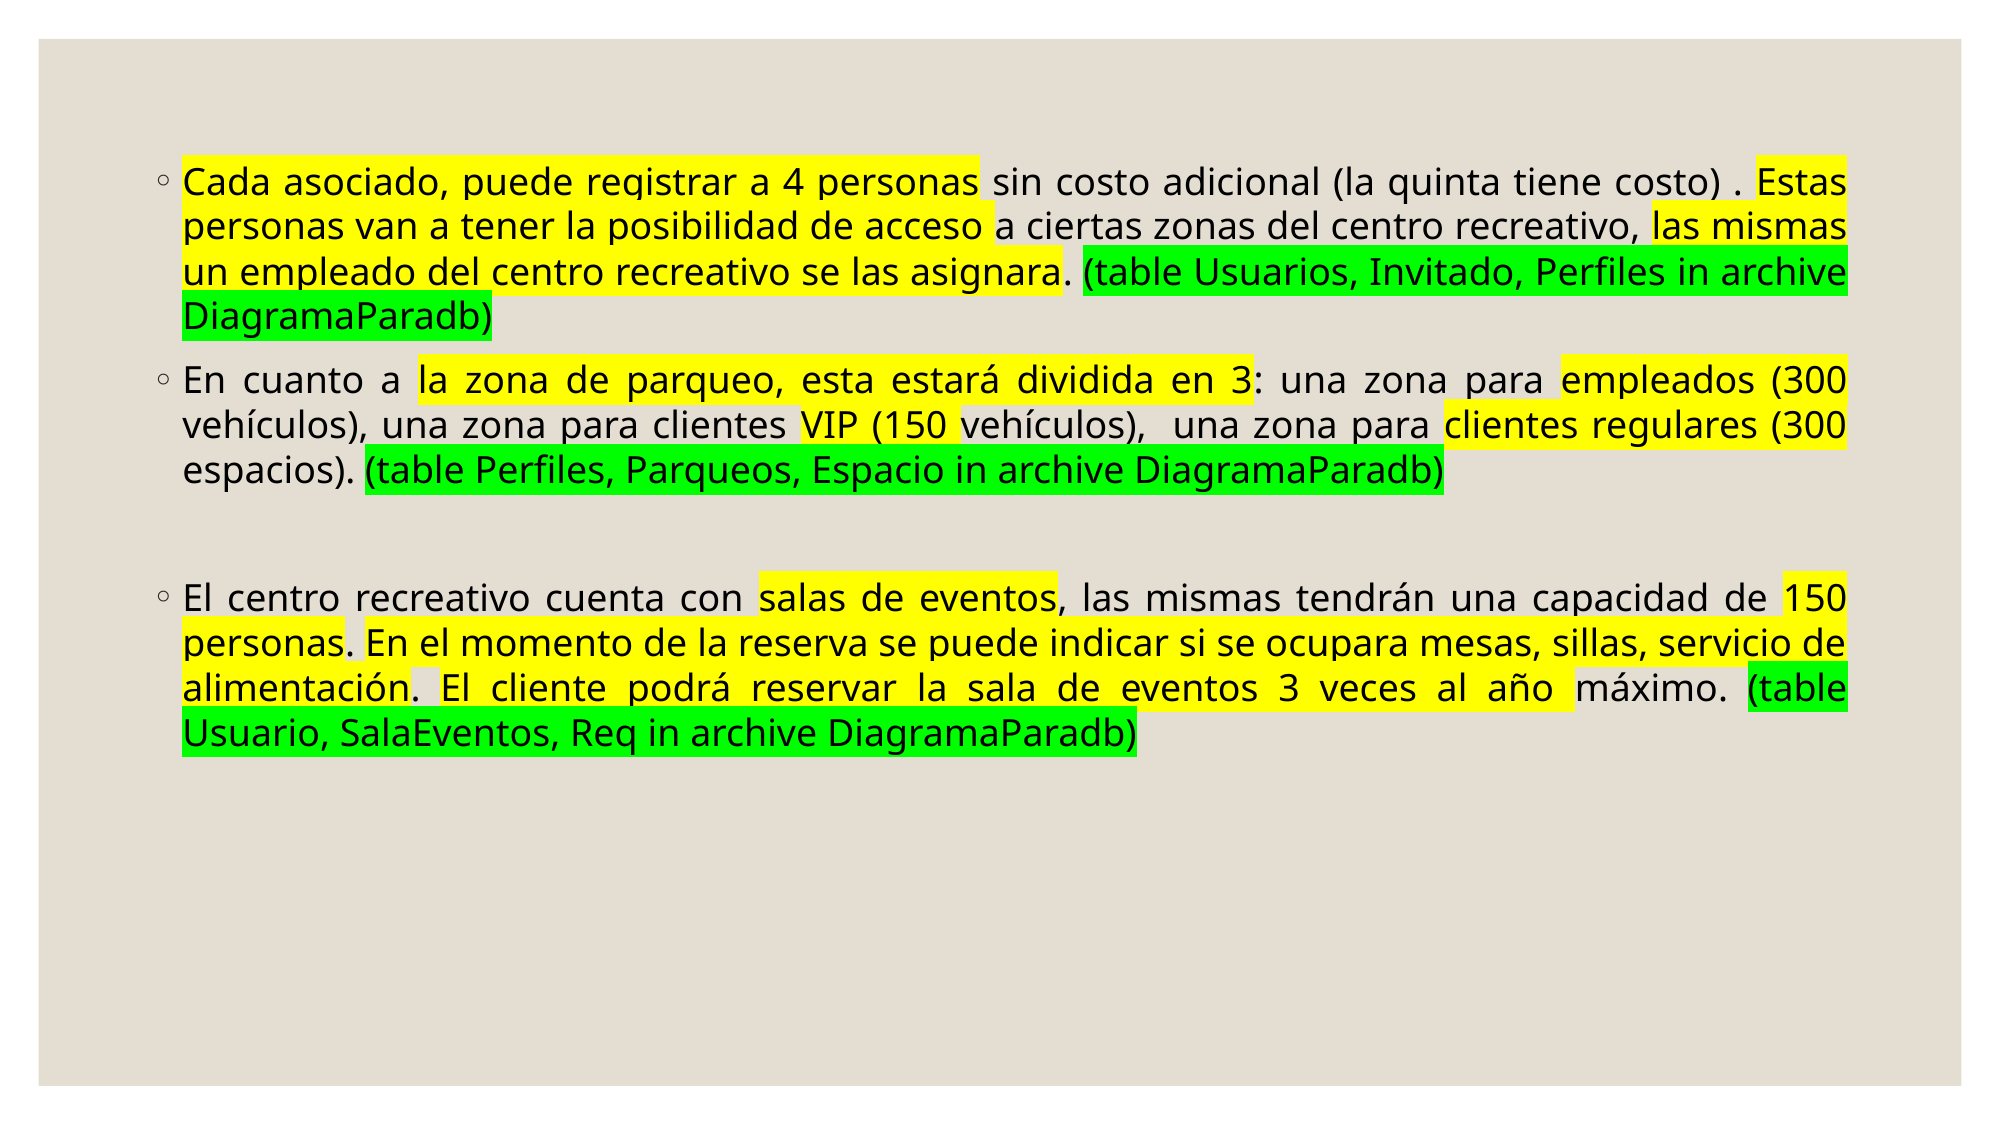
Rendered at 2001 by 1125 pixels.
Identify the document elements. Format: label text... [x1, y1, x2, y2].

list Cada asociado, puede registrar a 4 personas sin costo adicional (la quinta tiene costo) . Estas personas van a tener la posibilidad de acceso a ciertas zonas del centro recreativo, las mismas un empleado del centro recreativo se las asignara. (table Usuarios, Invitado, Perfiles in archive DiagramaParadb) En cuanto a la zona de parqueo, esta estará dividida en 3: una zona para empleados (300 vehículos), una zona para clientes VIP (150 vehículos), una zona para clientes regulares (300 espacios). (table Perfiles, Parqueos, Espacio in archive DiagramaParadb) El centro recreativo cuenta con salas de eventos, las mismas tendrán una capacidad de 150 personas. En el momento de la reserva se puede indicar si se ocupara mesas, sillas, servicio de alimentación. El cliente podrá reservar la sala de eventos 3 veces al año máximo. (table Usuario, SalaEventos, Req in archive DiagramaParadb) [137, 149, 1863, 1014]
